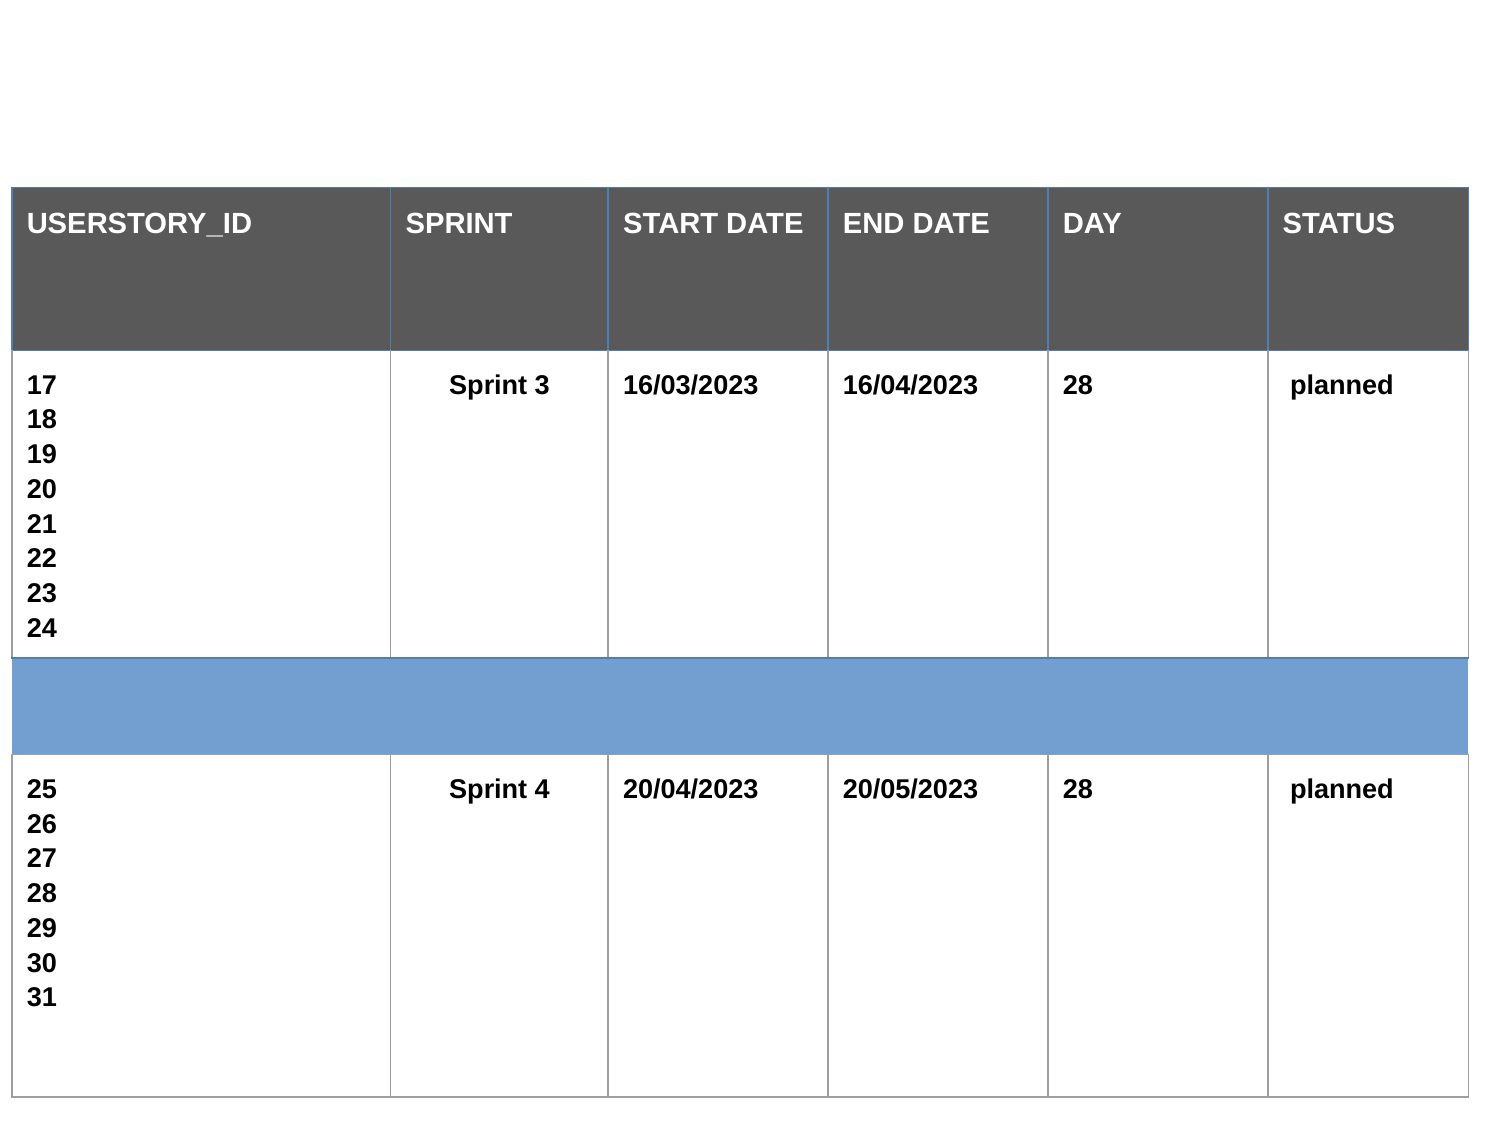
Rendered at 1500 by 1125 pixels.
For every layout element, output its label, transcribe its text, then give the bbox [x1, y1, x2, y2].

table_cell Sprint 3 [391, 351, 607, 657]
table_cell 16/04/2023 [829, 351, 1047, 657]
table_cell planned [1269, 755, 1468, 1096]
table_cell planned [1269, 351, 1468, 657]
table_header END DATE [829, 188, 1047, 350]
table_cell 16/03/2023 [609, 351, 827, 657]
table_cell 20/05/2023 [829, 755, 1047, 1096]
table_cell 17 18 19 20 21 22 23 24 [13, 351, 390, 657]
table_header USERSTORY_ID [13, 188, 390, 350]
table_header START DATE [609, 188, 827, 350]
table_cell 28 [1049, 755, 1267, 1096]
table_header SPRINT [391, 188, 607, 350]
table_cell Sprint 4 [391, 755, 607, 1096]
table_cell 20/04/2023 [609, 755, 827, 1096]
table_cell 25 26 27 28 29 30 31 [13, 755, 390, 1096]
table_header DAY [1049, 188, 1267, 350]
table_header STATUS [1269, 188, 1468, 350]
table_cell 28 [1049, 351, 1267, 657]
